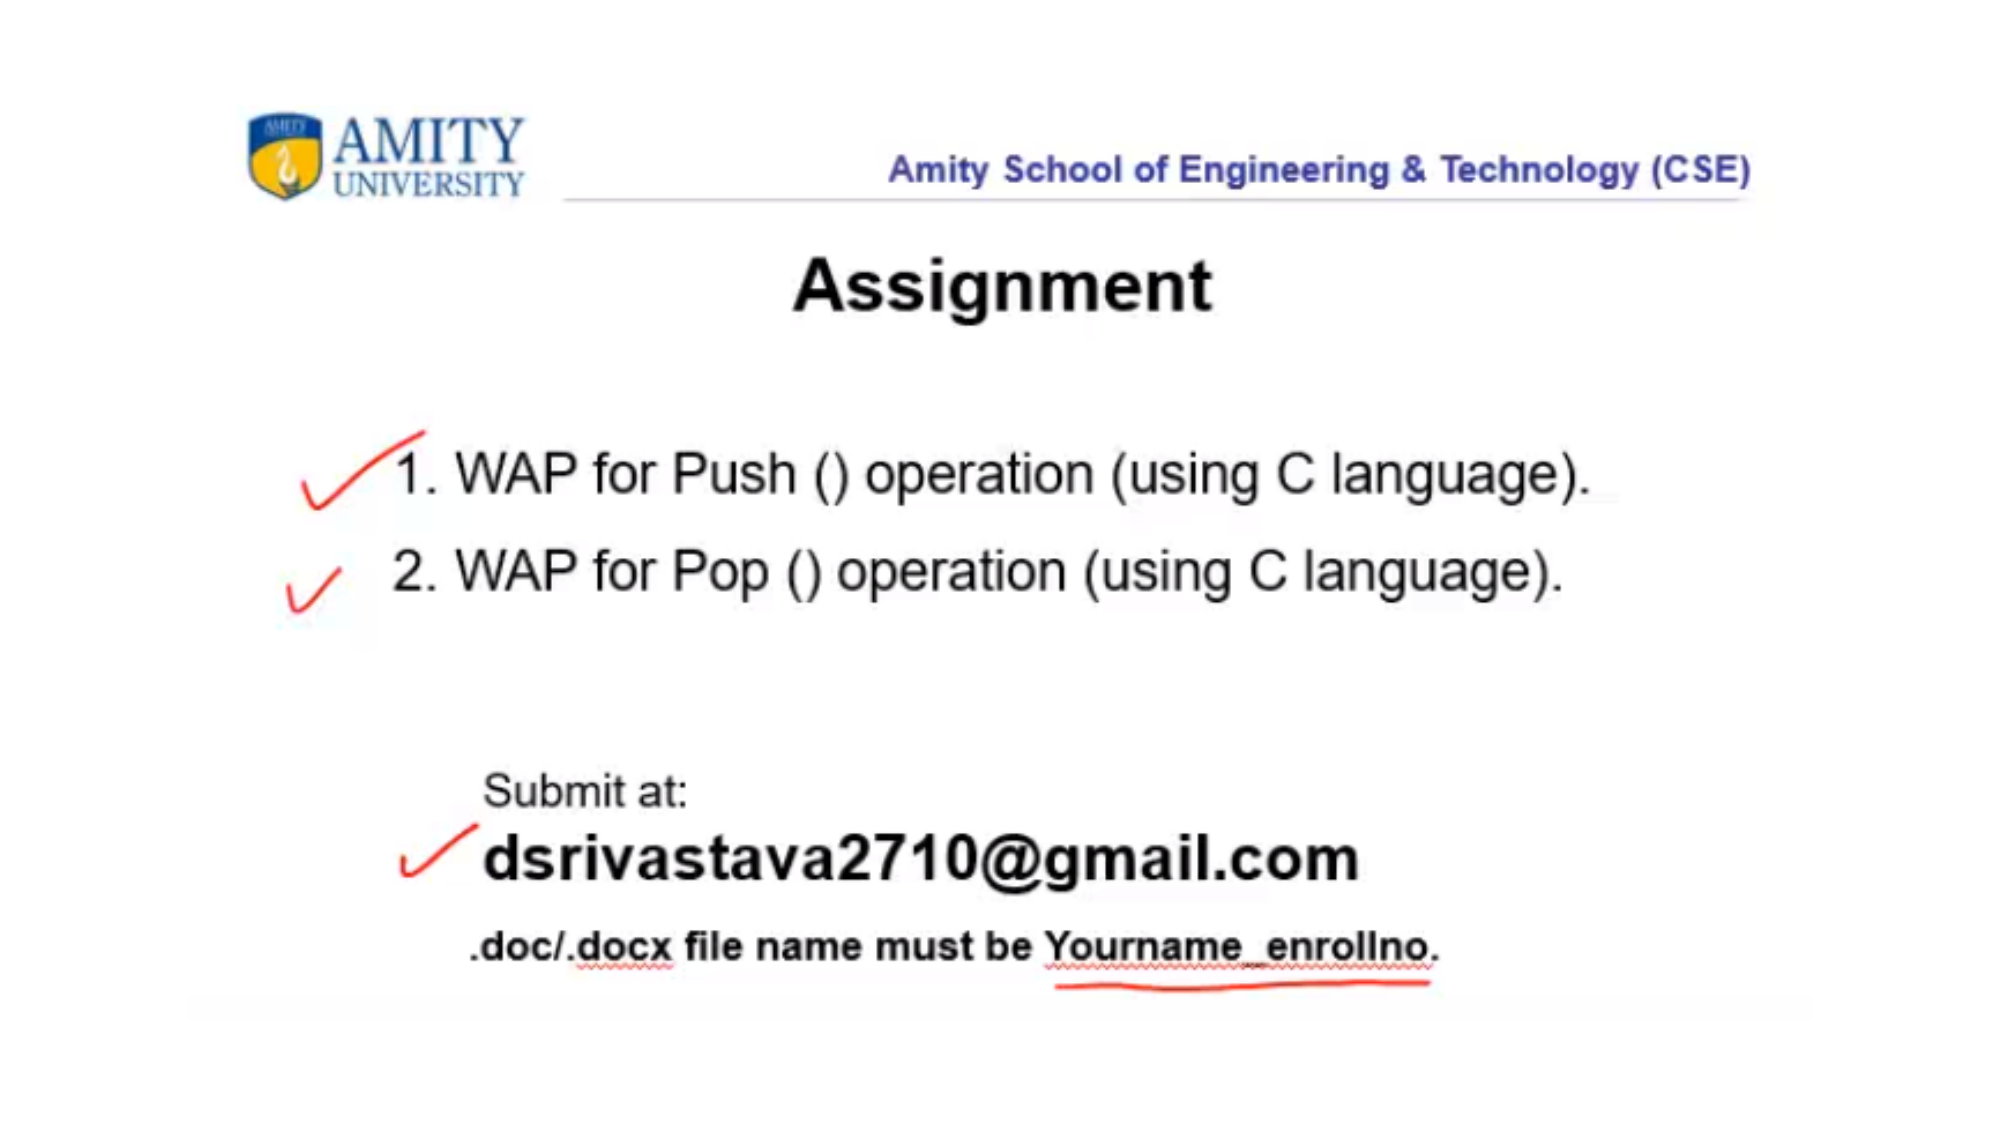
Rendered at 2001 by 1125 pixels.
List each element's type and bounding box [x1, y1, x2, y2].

picture [187, 105, 1813, 1020]
